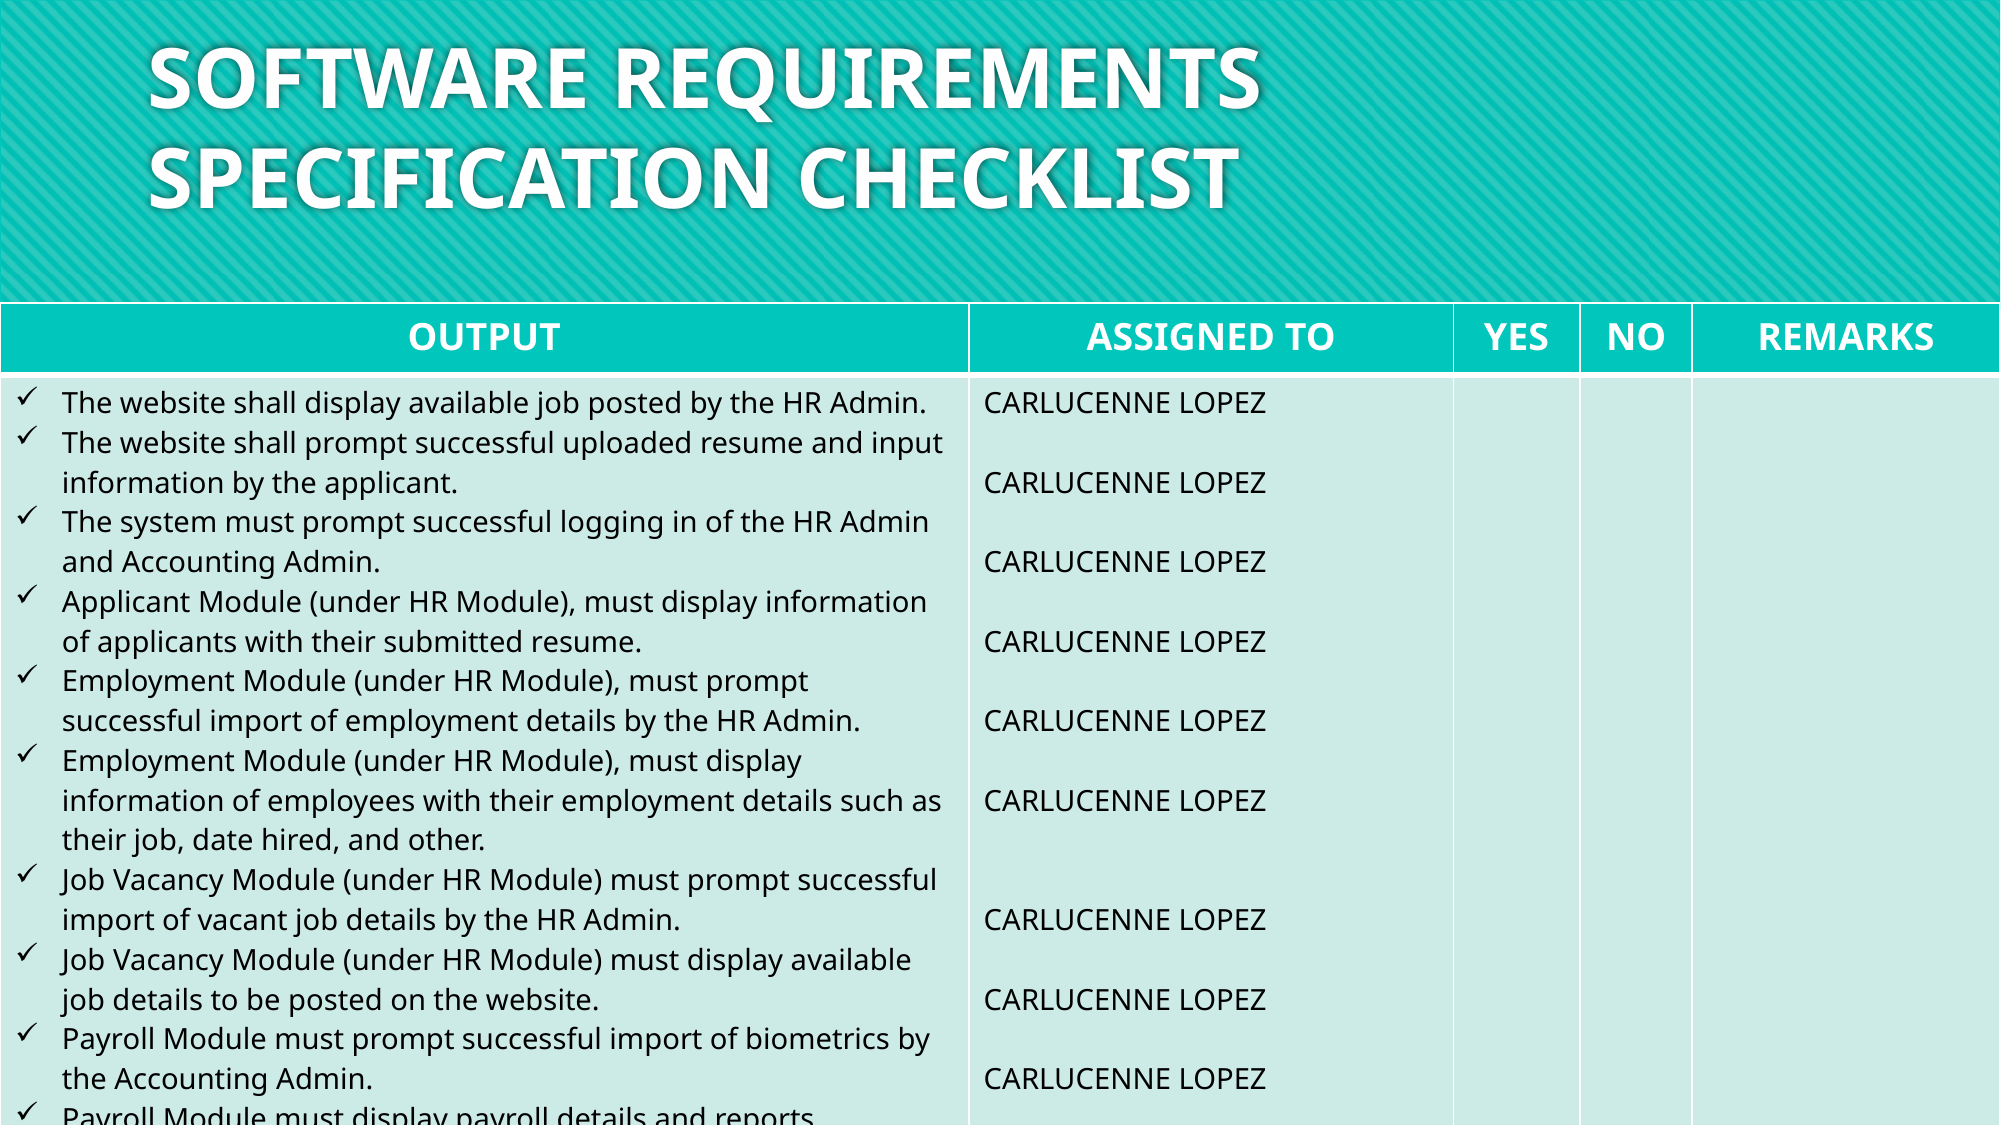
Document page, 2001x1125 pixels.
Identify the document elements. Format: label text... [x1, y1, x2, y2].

table_header NO [1581, 304, 1691, 372]
table_cell [1454, 378, 1579, 1125]
table_header ASSIGNED TO [970, 304, 1453, 372]
table_header YES [1454, 304, 1579, 372]
table_cell CARLUCENNE LOPEZ CARLUCENNE LOPEZ CARLUCENNE LOPEZ CARLUCENNE LOPEZ CARLUCENNE LOPEZ CARLUCENNE LOPEZ CARLUCENNE LOPEZ CARLUCENNE LOPEZ CARLUCENNE LOPEZ CARLUCENNE LOPEZ CARLUCENNE LOPEZ [970, 378, 1453, 1125]
table_header OUTPUT [1, 304, 968, 372]
title SOFTWARE REQUIREMENTS SPECIFICATION CHECKLIST [132, 73, 1868, 233]
table_cell [1693, 378, 1999, 1125]
table_cell The website shall display available job posted by the HR Admin. The website shall prompt successful uploaded resume and input information by the applicant. The system must prompt successful logging in of the HR Admin and Accounting Admin. Applicant Module (under HR Module), must display information of applicants with their submitted resume. Employment Module (under HR Module), must prompt successful import of employment details by the HR Admin. Employment Module (under HR Module), must display information of employees with their employment details such as their job, date hired, and other. Job Vacancy Module (under HR Module) must prompt successful import of vacant job details by the HR Admin. Job Vacancy Module (under HR Module) must display available job details to be posted on the website. Payroll Module must prompt successful import of biometrics by the Accounting Admin. Payroll Module must display payroll details and reports Pay Slip Module must display and prints pay slip details of each employee. [1, 378, 968, 1125]
table_header REMARKS [1693, 304, 1999, 372]
table_cell [1581, 378, 1691, 1125]
